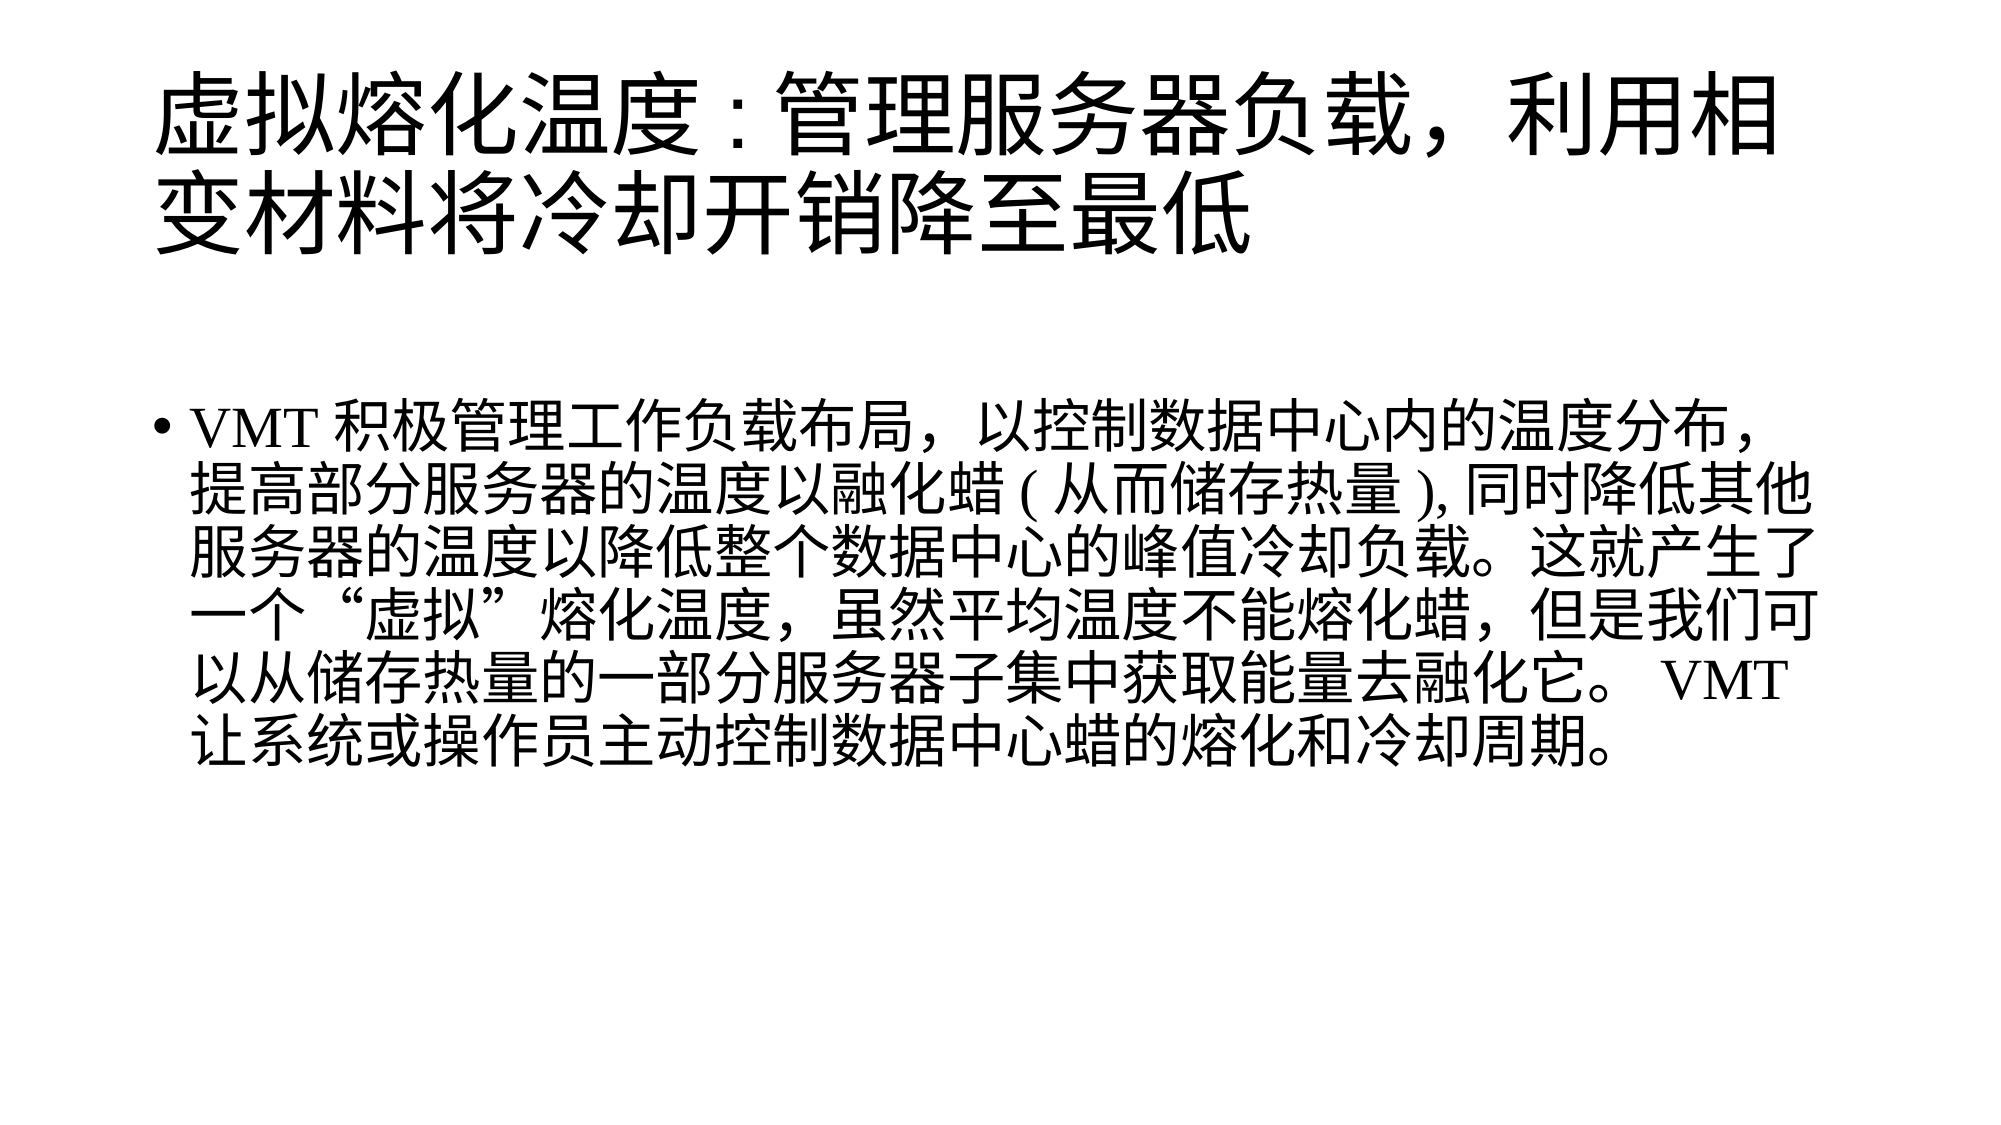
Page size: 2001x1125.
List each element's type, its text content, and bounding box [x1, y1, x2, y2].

list VMT积极管理工作负载布局，以控制数据中心内的温度分布，提高部分服务器的温度以融化蜡(从而储存热量),同时降低其他服务器的温度以降低整个数据中心的峰值冷却负载。这就产生了一个“虚拟”熔化温度，虽然平均温度不能熔化蜡，但是我们可以从储存热量的一部分服务器子集中获取能量去融化它。VMT让系统或操作员主动控制数据中心蜡的熔化和冷却周期。 [137, 299, 1863, 1014]
title 虚拟熔化温度:管理服务器负载，利用相变材料将冷却开销降至最低 [137, 59, 1863, 278]
